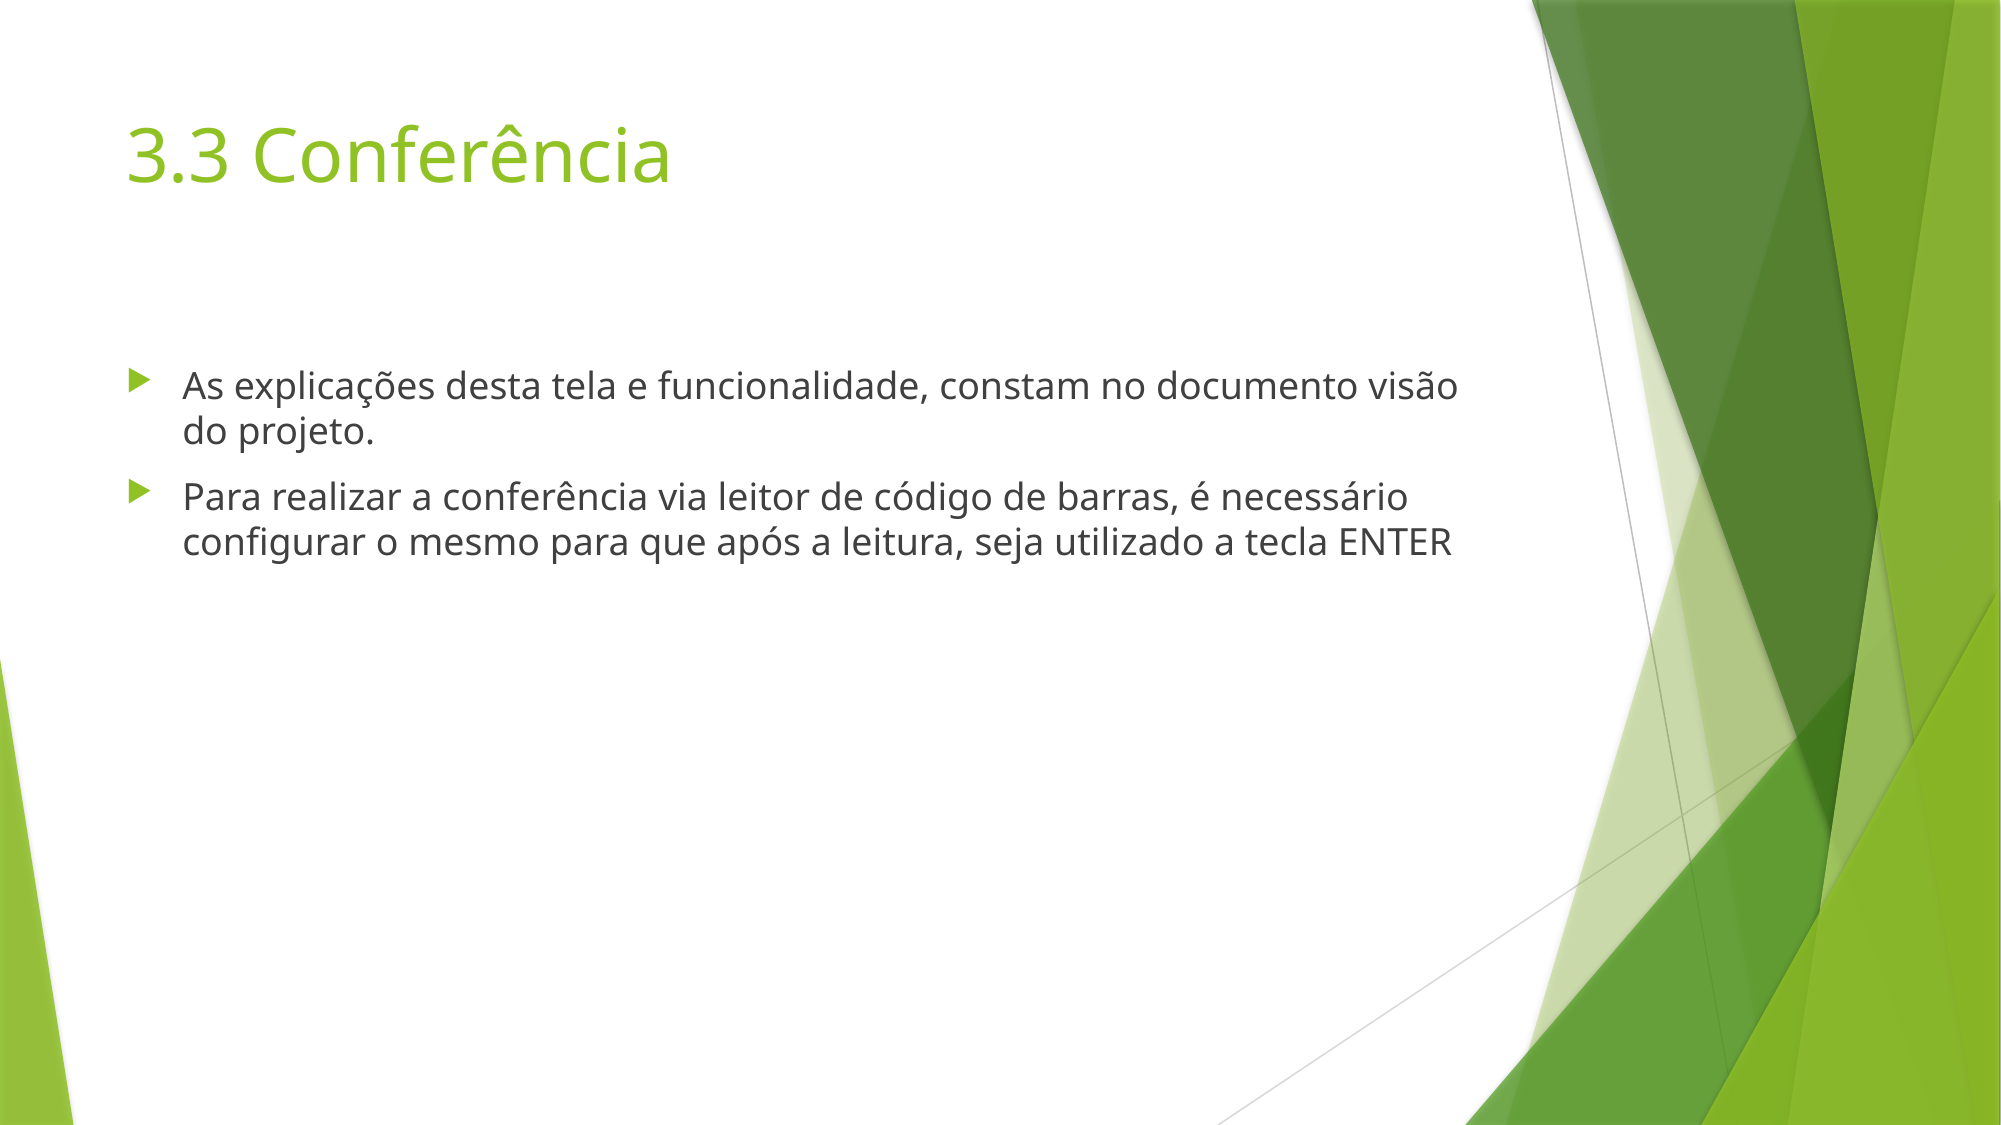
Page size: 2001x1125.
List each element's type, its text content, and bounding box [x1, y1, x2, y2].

list As explicações desta tela e funcionalidade, constam no documento visão do projeto. Para realizar a conferência via leitor de código de barras, é necessário configurar o mesmo para que após a leitura, seja utilizado a tecla ENTER [111, 354, 1522, 992]
title 3.3 Conferência [111, 99, 1522, 317]
